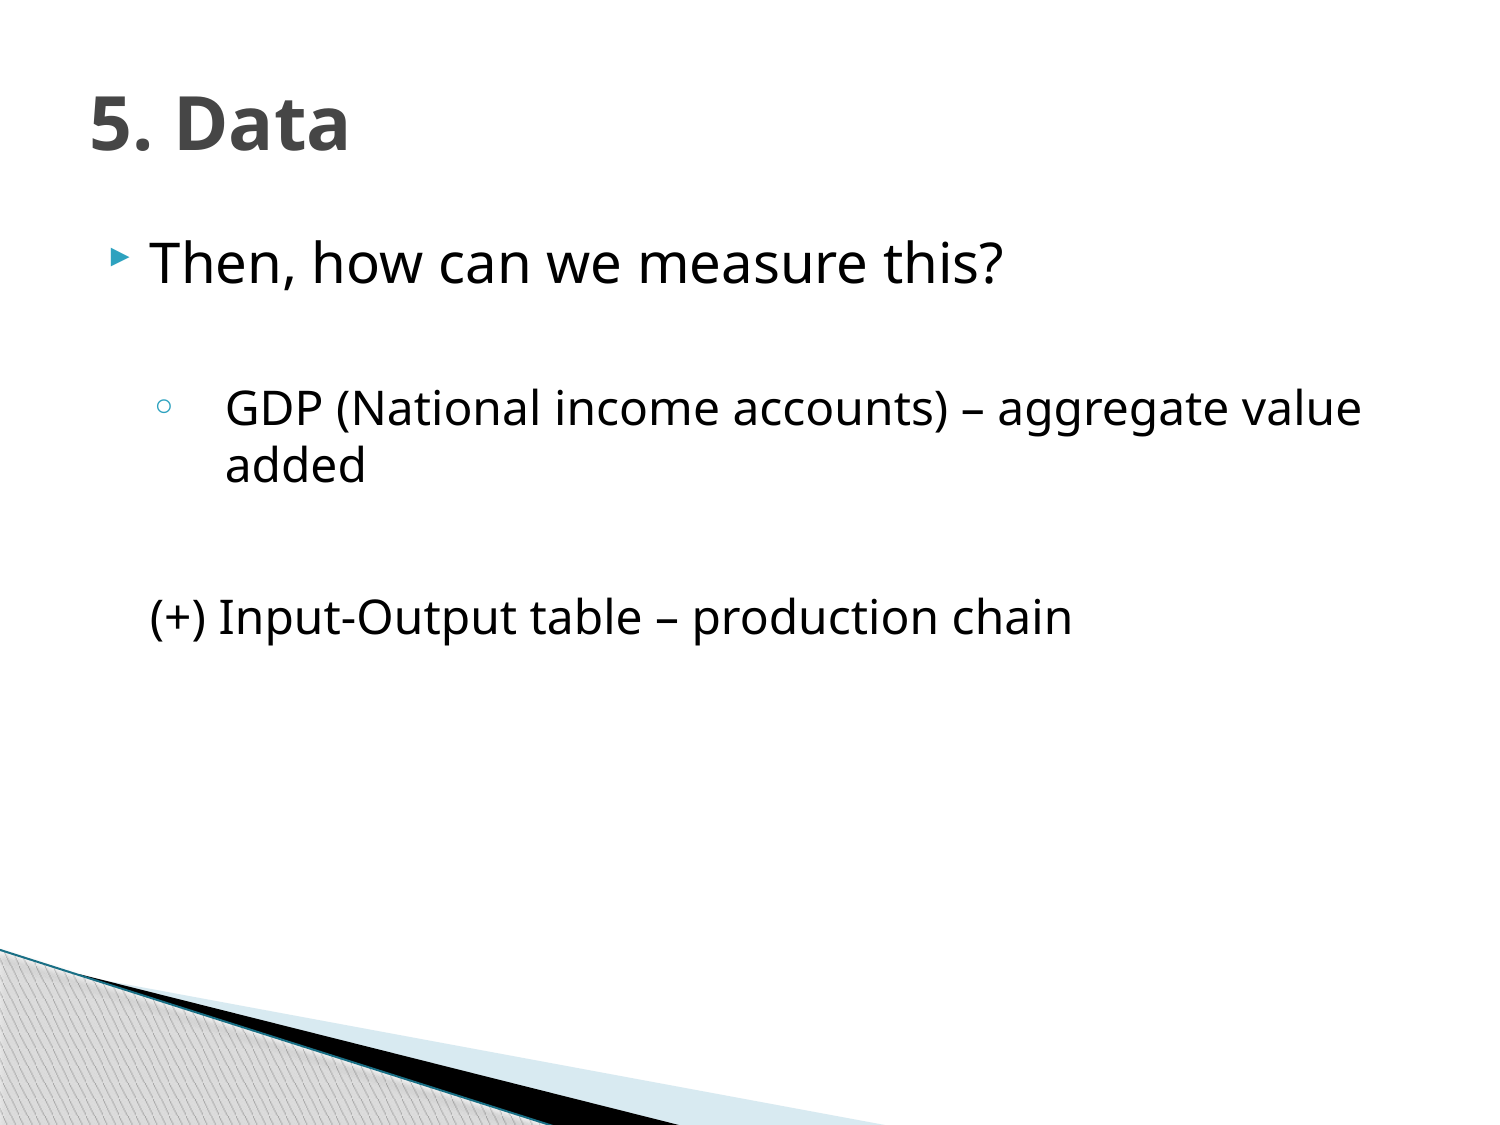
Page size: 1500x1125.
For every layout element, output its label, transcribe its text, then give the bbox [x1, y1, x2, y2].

title 5. Data [75, 45, 1425, 197]
list Then, how can we measure this? GDP (National income accounts) – aggregate value added (+) Input-Output table – production chain [75, 219, 1425, 988]
